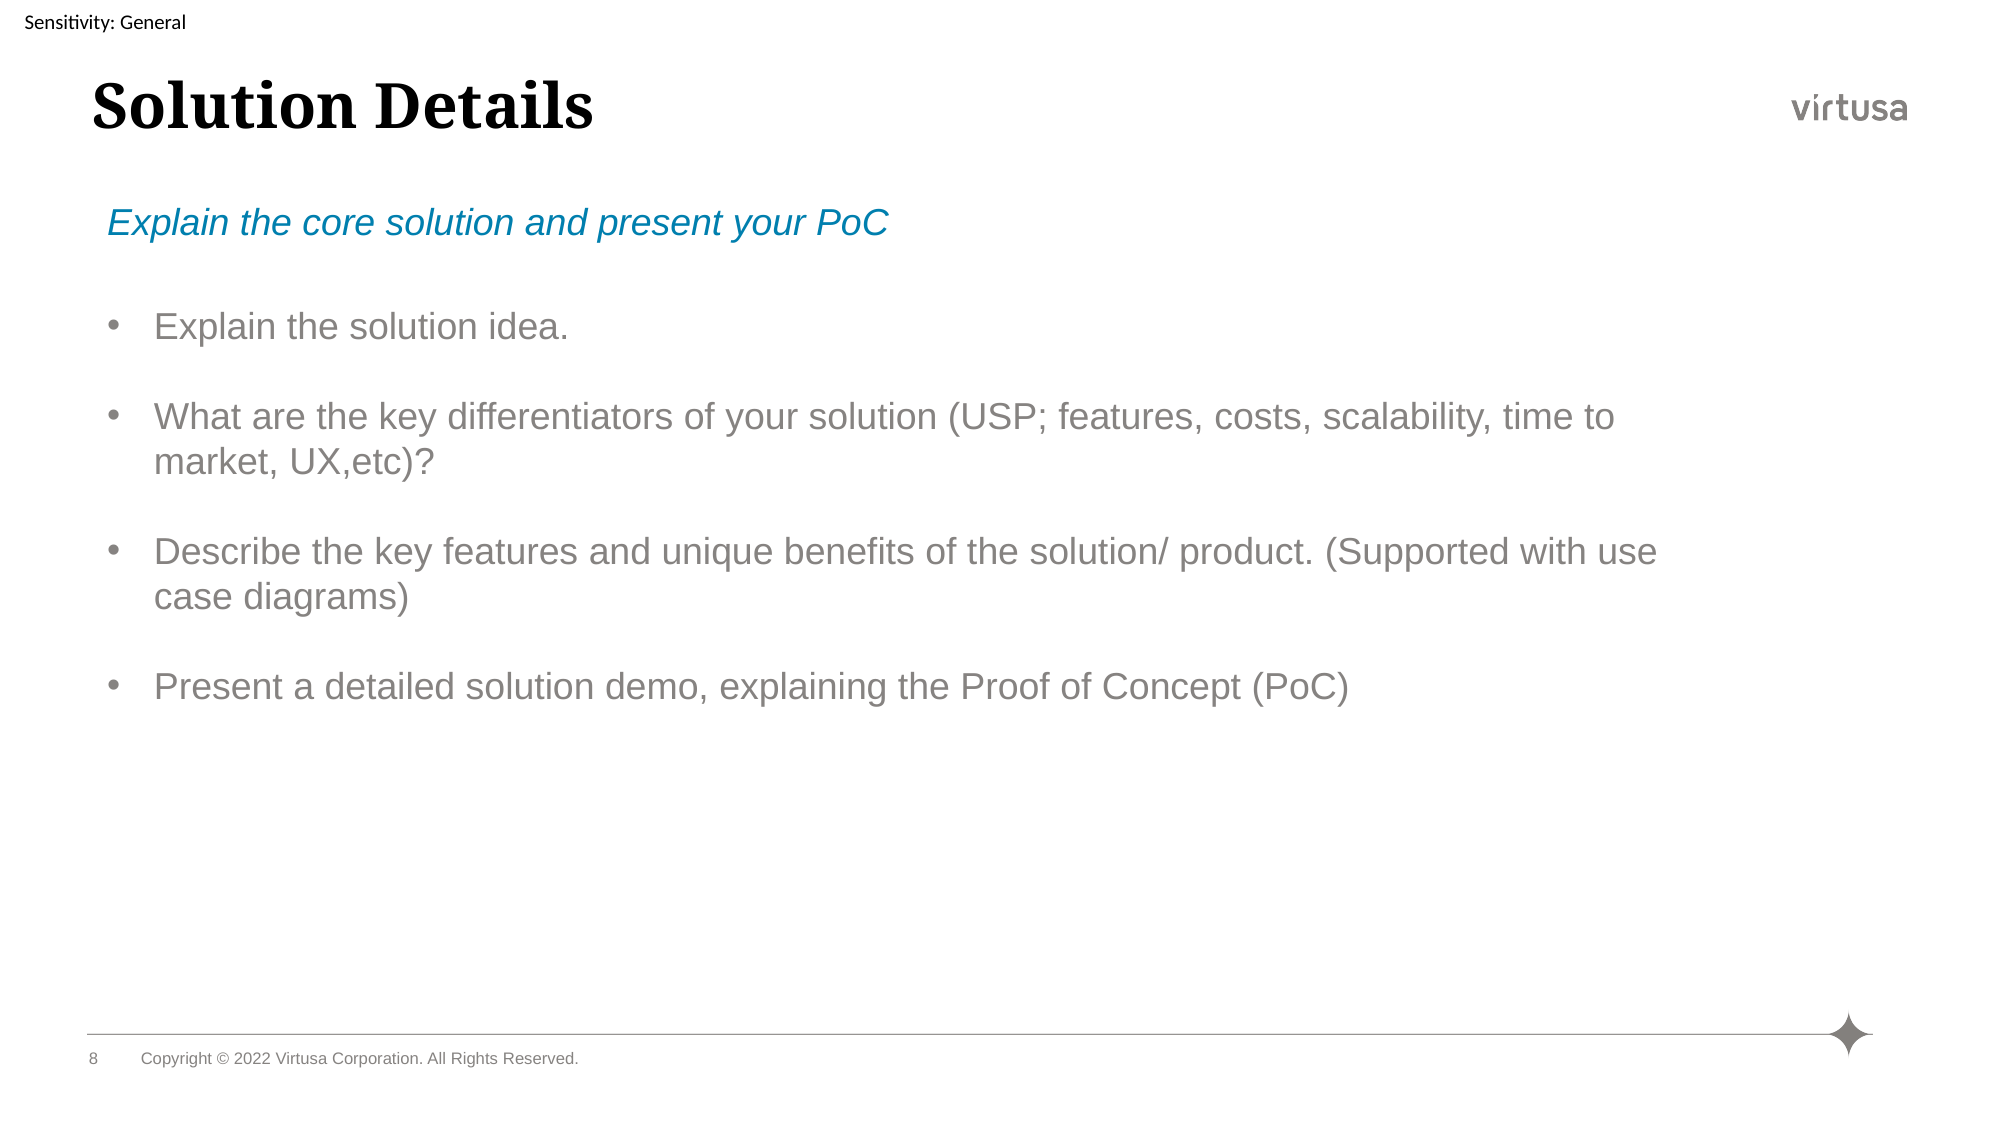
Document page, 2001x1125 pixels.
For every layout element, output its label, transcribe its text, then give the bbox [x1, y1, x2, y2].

picture [1791, 94, 1907, 121]
text_box Explain the solution idea. What are the key differentiators of your solution (USP; features, costs, scalability, time to market, UX,etc)? Describe the key features and unique benefits of the solution/ product. (Supported with use case diagrams) Present a detailed solution demo, explaining the Proof of Concept (PoC) [92, 294, 1690, 715]
text_box Explain the core solution and present your PoC [92, 190, 1571, 251]
title Solution Details [92, 75, 1667, 230]
